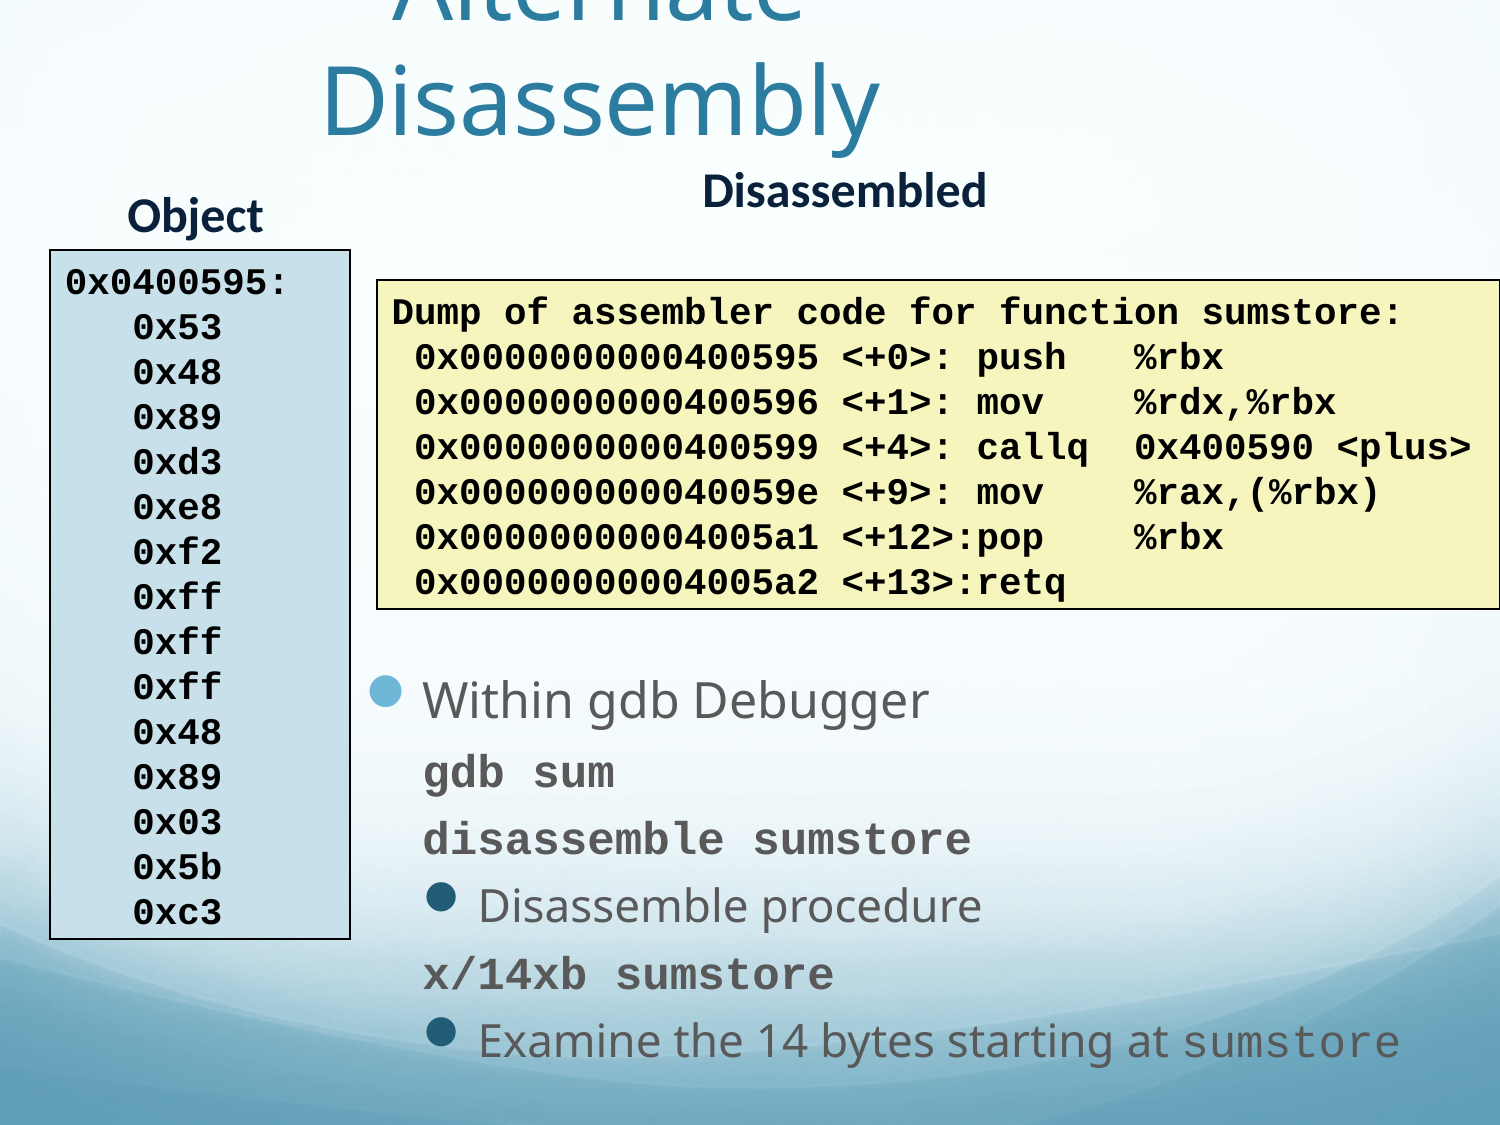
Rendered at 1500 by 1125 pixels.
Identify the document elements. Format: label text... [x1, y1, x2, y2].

picture [0, 0, 1500, 1125]
text_box Disassembled [687, 149, 1115, 218]
title Alternate Disassembly [87, 68, 1113, 163]
text_box Dump of assembler code for function sumstore: 0x0000000000400595 <+0>: push %rbx 0x0000000000400596 <+1>: mov %rdx,%rbx 0x0000000000400599 <+4>: callq 0x400590 <plus> 0x000000000040059e <+9>: mov %rax,(%rbx) 0x00000000004005a1 <+12>:pop %rbx 0x00000000004005a2 <+13>:retq [376, 279, 1500, 610]
list Within gdb Debugger gdb sum disassemble sumstore Disassemble procedure x/14xb sumstore Examine the 14 bytes starting at sumstore [350, 661, 1499, 1031]
text_box 0x0400595: 0x53 0x48 0x89 0xd3 0xe8 0xf2 0xff 0xff 0xff 0x48 0x89 0x03 0x5b 0xc3 [49, 249, 350, 940]
text_box Object [112, 174, 327, 243]
